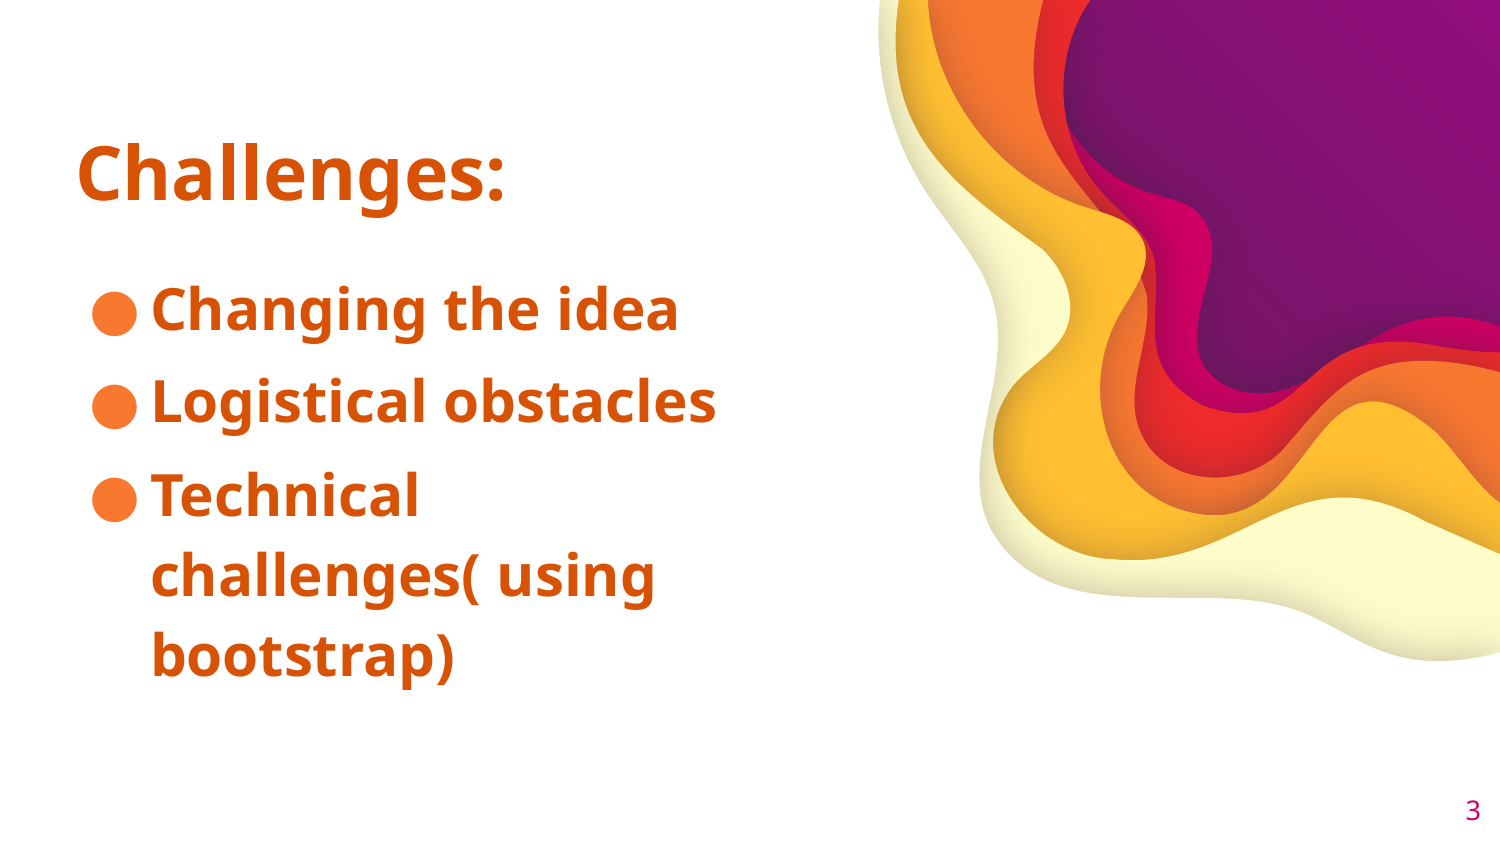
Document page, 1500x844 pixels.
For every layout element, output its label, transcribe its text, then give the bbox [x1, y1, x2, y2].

slide_number 3 [1391, 779, 1482, 844]
title Challenges: [75, 97, 931, 215]
list Changing the idea Logistical obstacles Technical challenges( using bootstrap) [75, 261, 931, 745]
